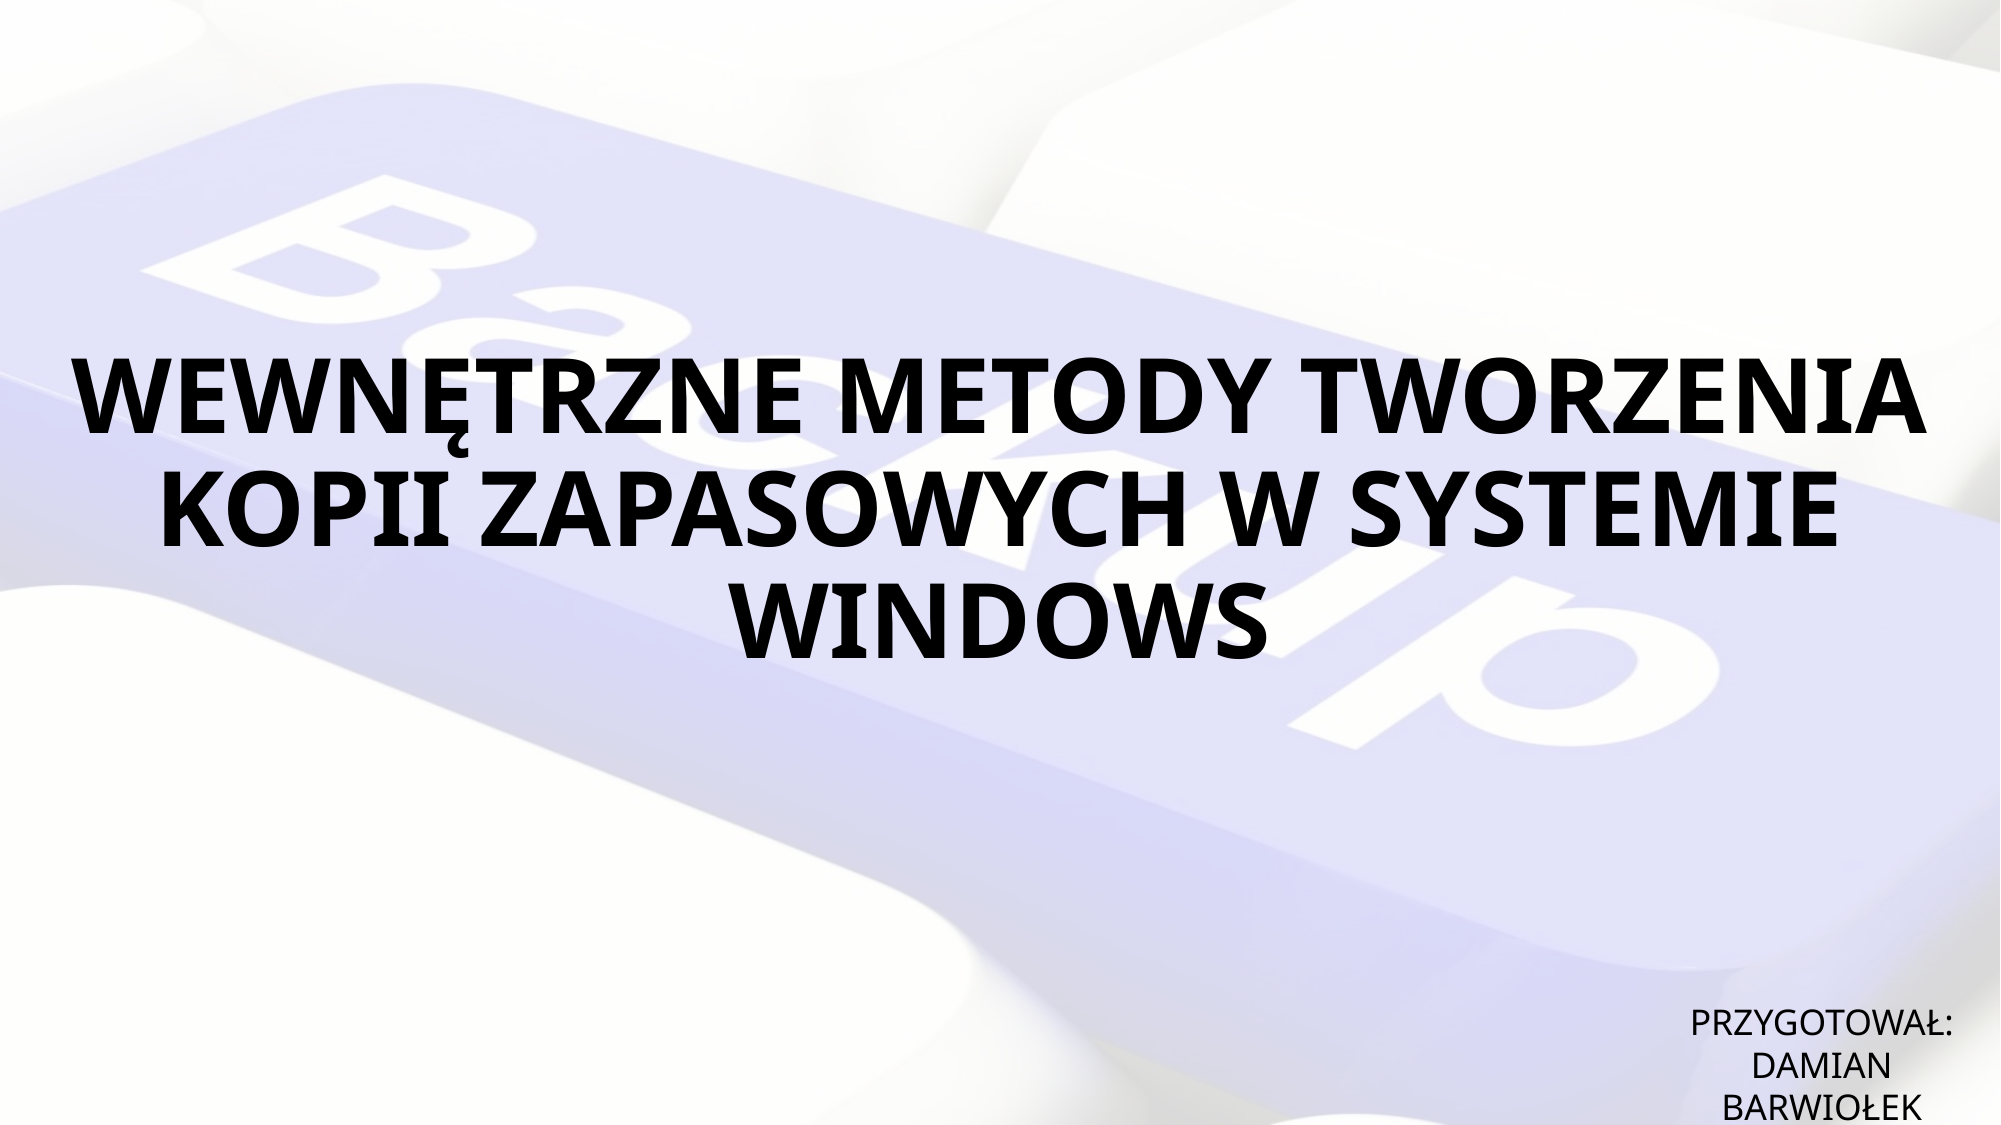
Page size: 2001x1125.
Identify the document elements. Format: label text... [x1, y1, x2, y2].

title WEWNĘTRZNE METODY TWORZENIA KOPII ZAPASOWYCH W SYSTEMIE WINDOWS [0, 403, 2000, 622]
text_box PRZYGOTOWAŁ: DAMIAN BARWIOŁEK [1643, 992, 2000, 1125]
